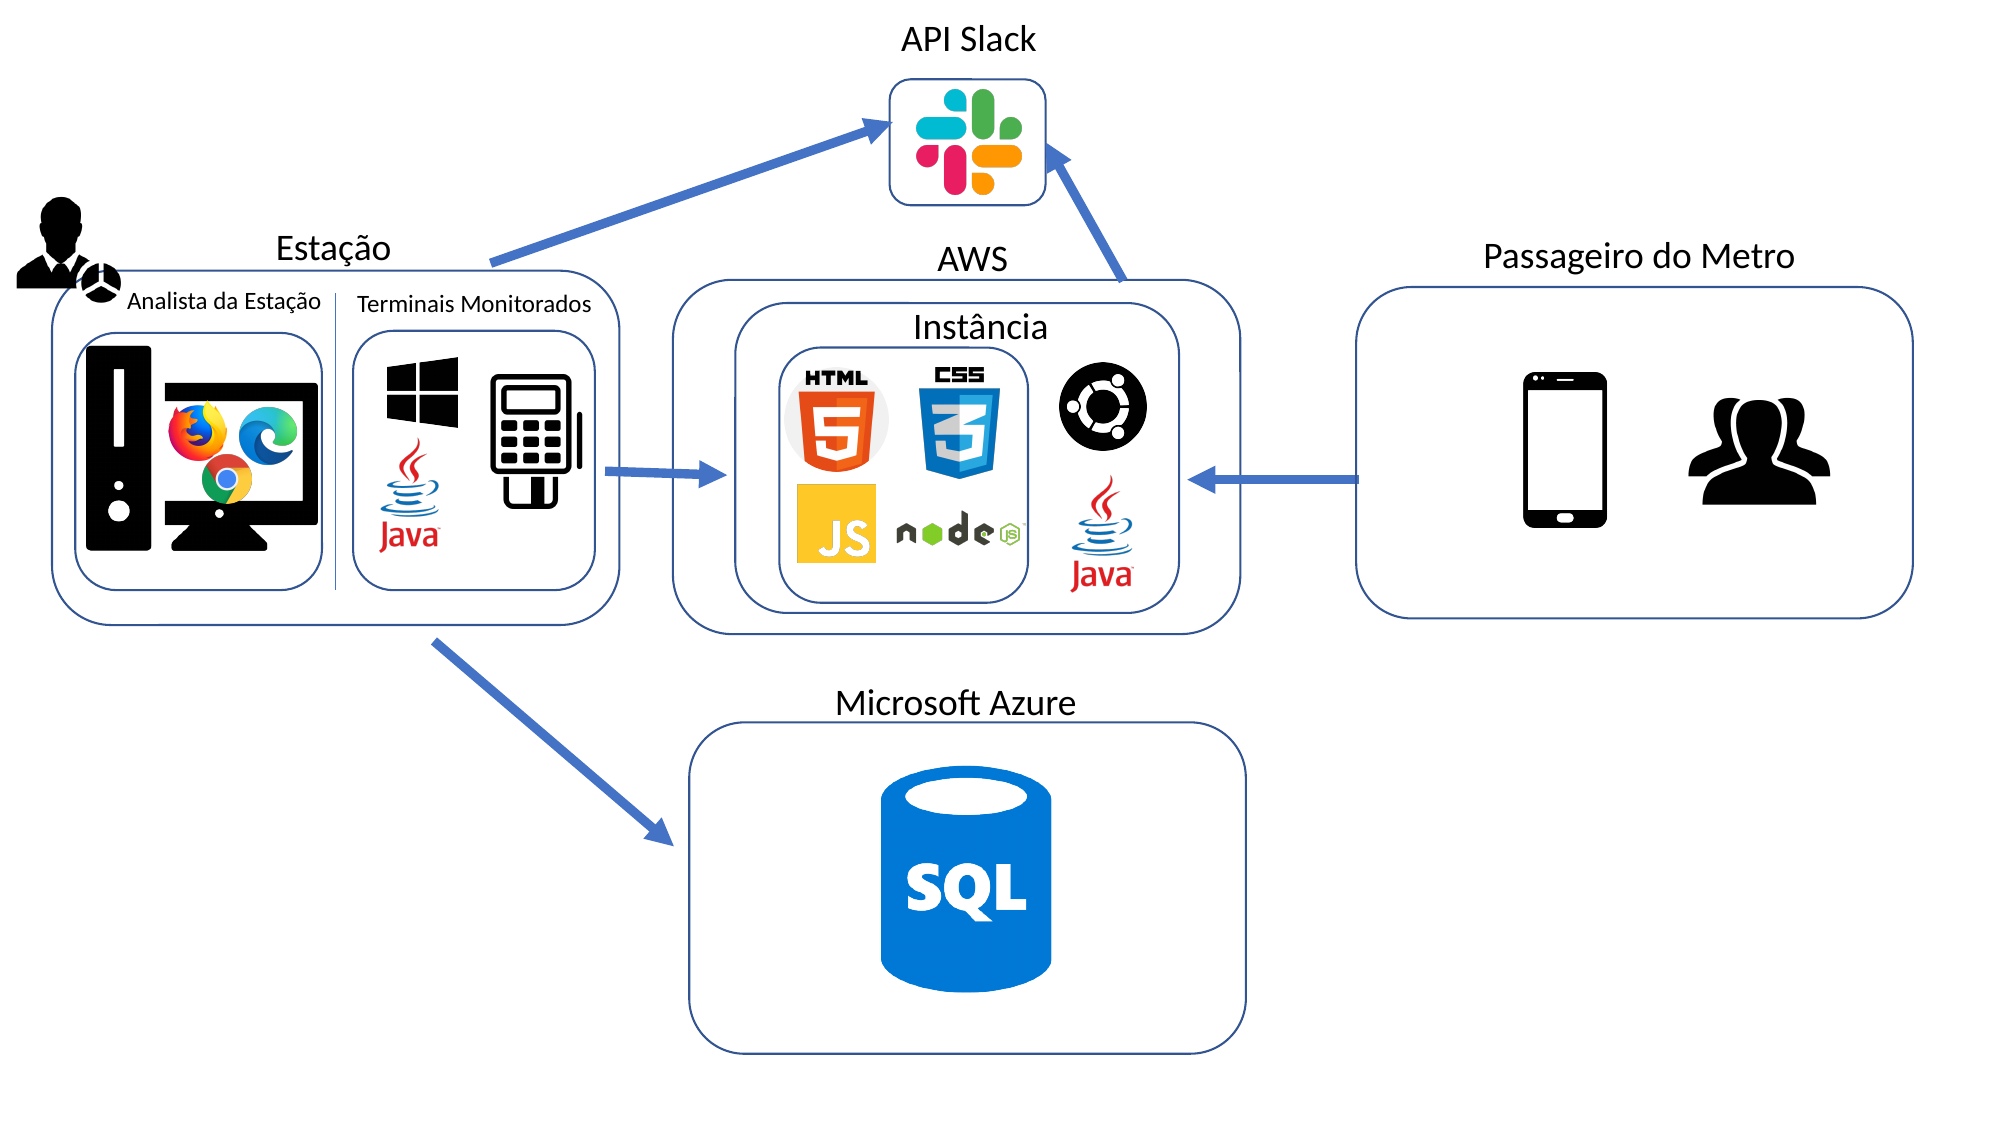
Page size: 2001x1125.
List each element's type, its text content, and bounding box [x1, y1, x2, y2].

text_box [354, 509, 596, 592]
text_box [343, 269, 593, 279]
text_box [671, 278, 1242, 636]
text_box [352, 329, 596, 427]
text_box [433, 641, 674, 847]
picture [342, 357, 601, 563]
text_box [50, 296, 621, 627]
text_box Microsoft Azure [820, 670, 1112, 731]
text_box Analista da Estação [112, 276, 343, 322]
picture [919, 367, 1000, 479]
text_box Terminais Monitorados [342, 279, 610, 325]
text_box Estação [261, 215, 417, 276]
text_box [688, 721, 1247, 1055]
text_box [74, 344, 324, 592]
text_box [124, 269, 261, 276]
picture [784, 367, 888, 576]
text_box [1045, 142, 1124, 281]
picture [1487, 372, 1643, 528]
picture [1059, 362, 1147, 451]
picture [86, 332, 318, 564]
picture [852, 765, 1080, 993]
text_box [605, 471, 728, 476]
text_box API Slack [886, 7, 1064, 67]
picture [916, 89, 1021, 195]
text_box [490, 121, 893, 264]
picture [13, 194, 124, 305]
text_box [888, 78, 1047, 207]
text_box [1355, 285, 1914, 620]
picture [893, 494, 1029, 563]
text_box AWS [922, 226, 1033, 278]
picture [1670, 363, 1847, 539]
picture [1032, 464, 1172, 603]
text_box Passageiro do Metro [1468, 223, 1824, 284]
